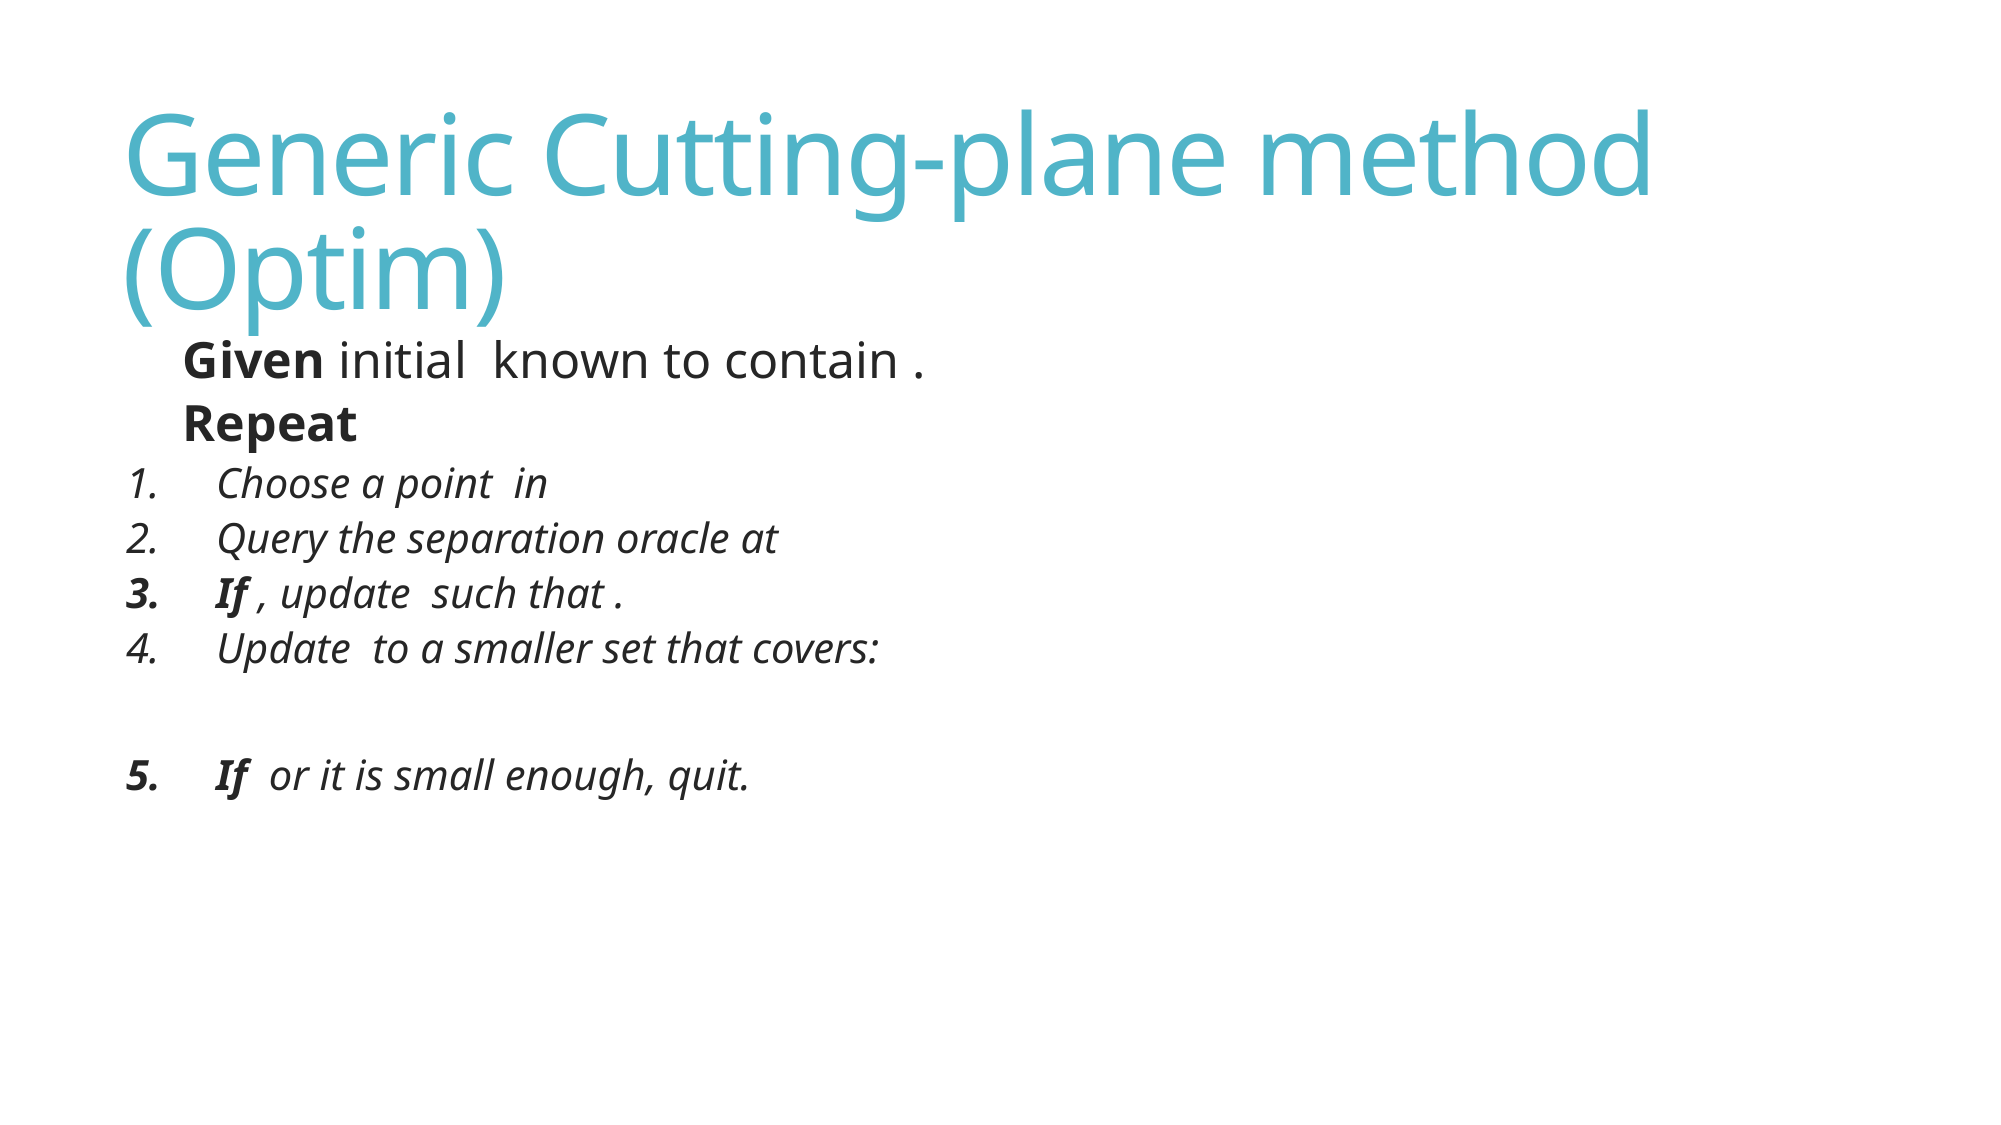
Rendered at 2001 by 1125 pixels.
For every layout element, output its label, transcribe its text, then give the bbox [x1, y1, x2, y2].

list Given initial known to contain . Repeat Choose a point in Query the separation oracle at If , update such that . Update to a smaller set that covers: If or it is small enough, quit. [111, 329, 1876, 948]
title Generic Cutting-plane method (Optim) [107, 81, 1875, 354]
